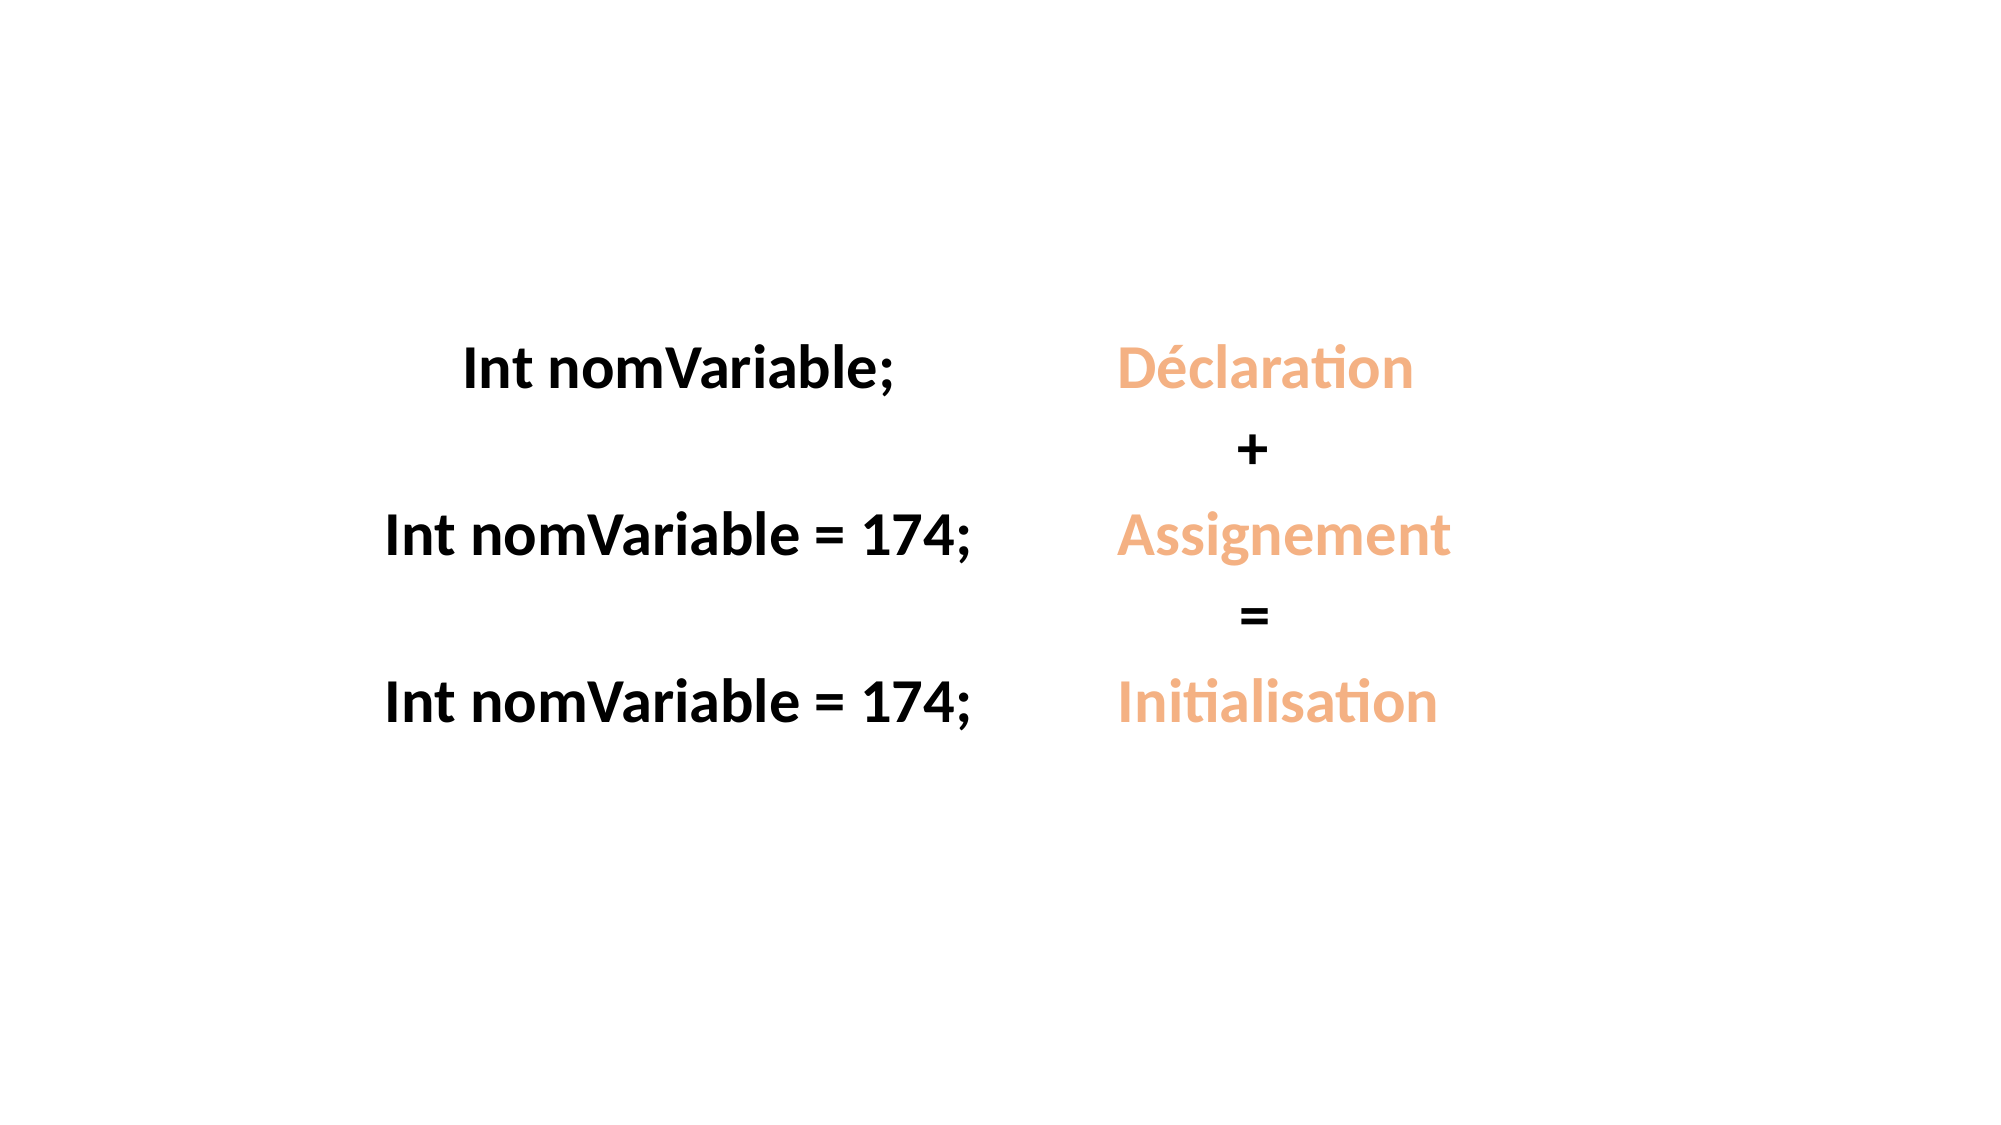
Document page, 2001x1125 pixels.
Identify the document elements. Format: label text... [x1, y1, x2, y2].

text_box + [1223, 399, 1285, 490]
text_box Assignement [1102, 485, 1468, 576]
text_box Int nomVariable; [447, 318, 911, 408]
text_box Int nomVariable = 174; [370, 652, 989, 743]
text_box Initialisation [1103, 652, 1470, 743]
text_box = [1224, 566, 1286, 657]
text_box Déclaration [1102, 318, 1431, 408]
text_box Int nomVariable = 174; [370, 485, 989, 576]
